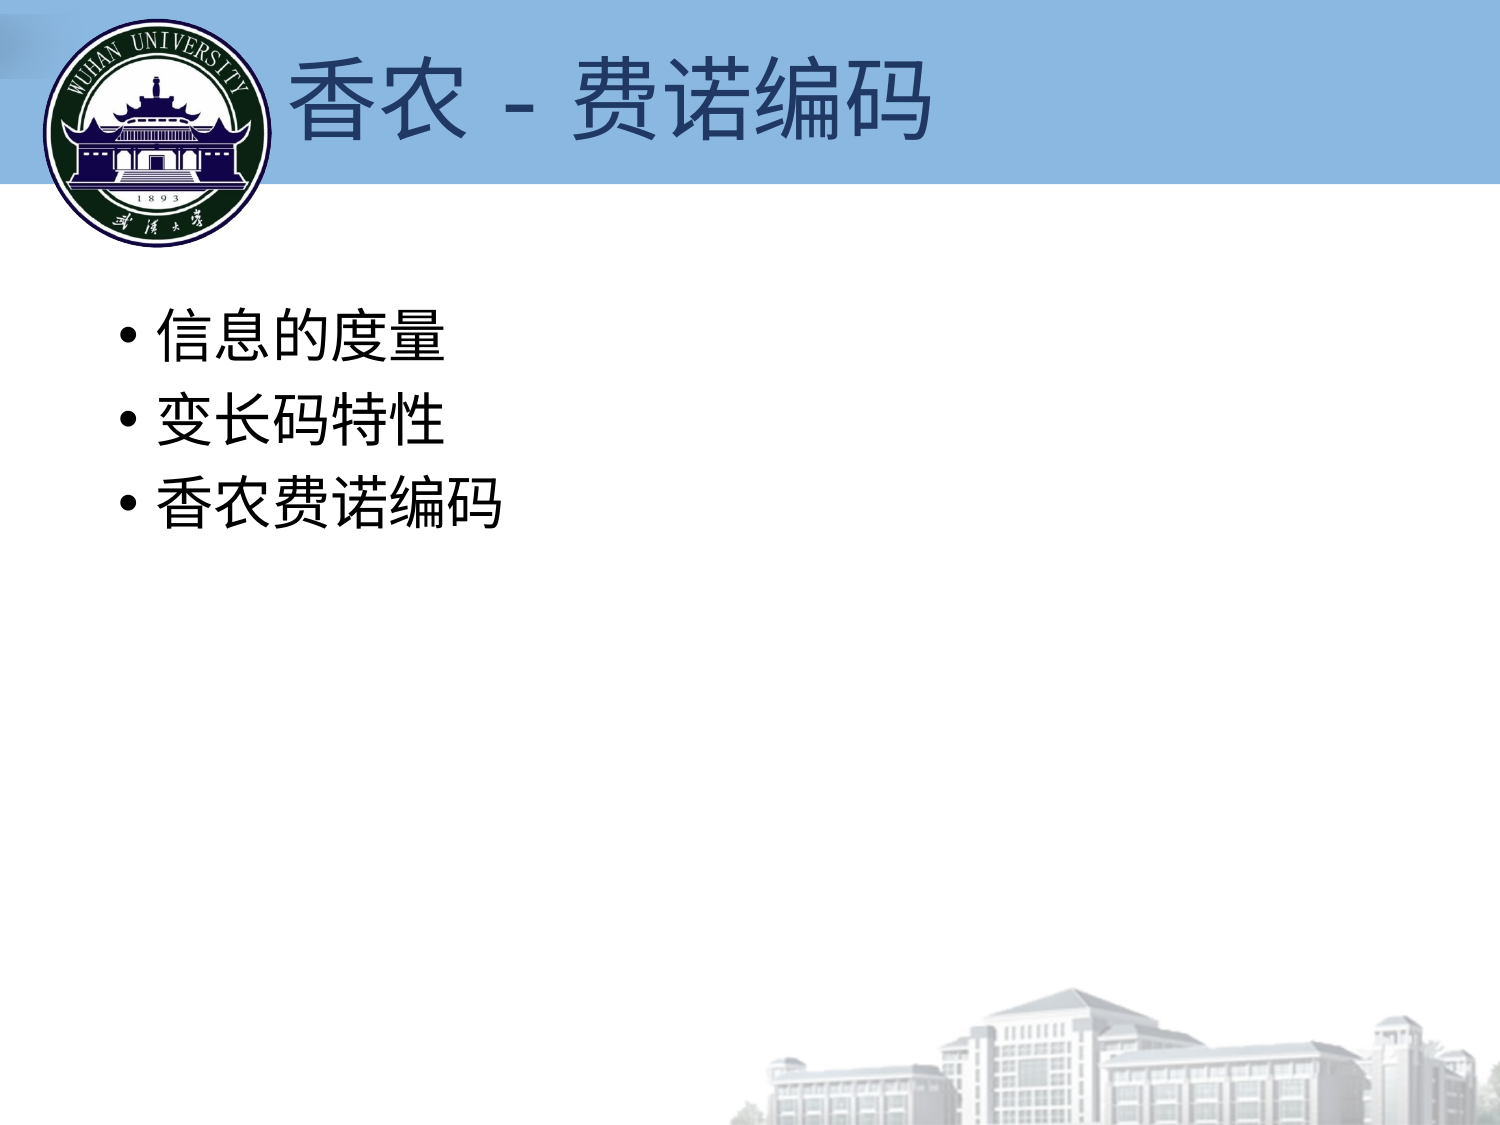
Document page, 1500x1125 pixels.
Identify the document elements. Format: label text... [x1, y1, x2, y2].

title 香农-费诺编码 [271, 45, 1500, 163]
picture [728, 986, 1500, 1125]
list 信息的度量 变长码特性 香农费诺编码 [103, 299, 1397, 1014]
picture [42, 18, 271, 248]
